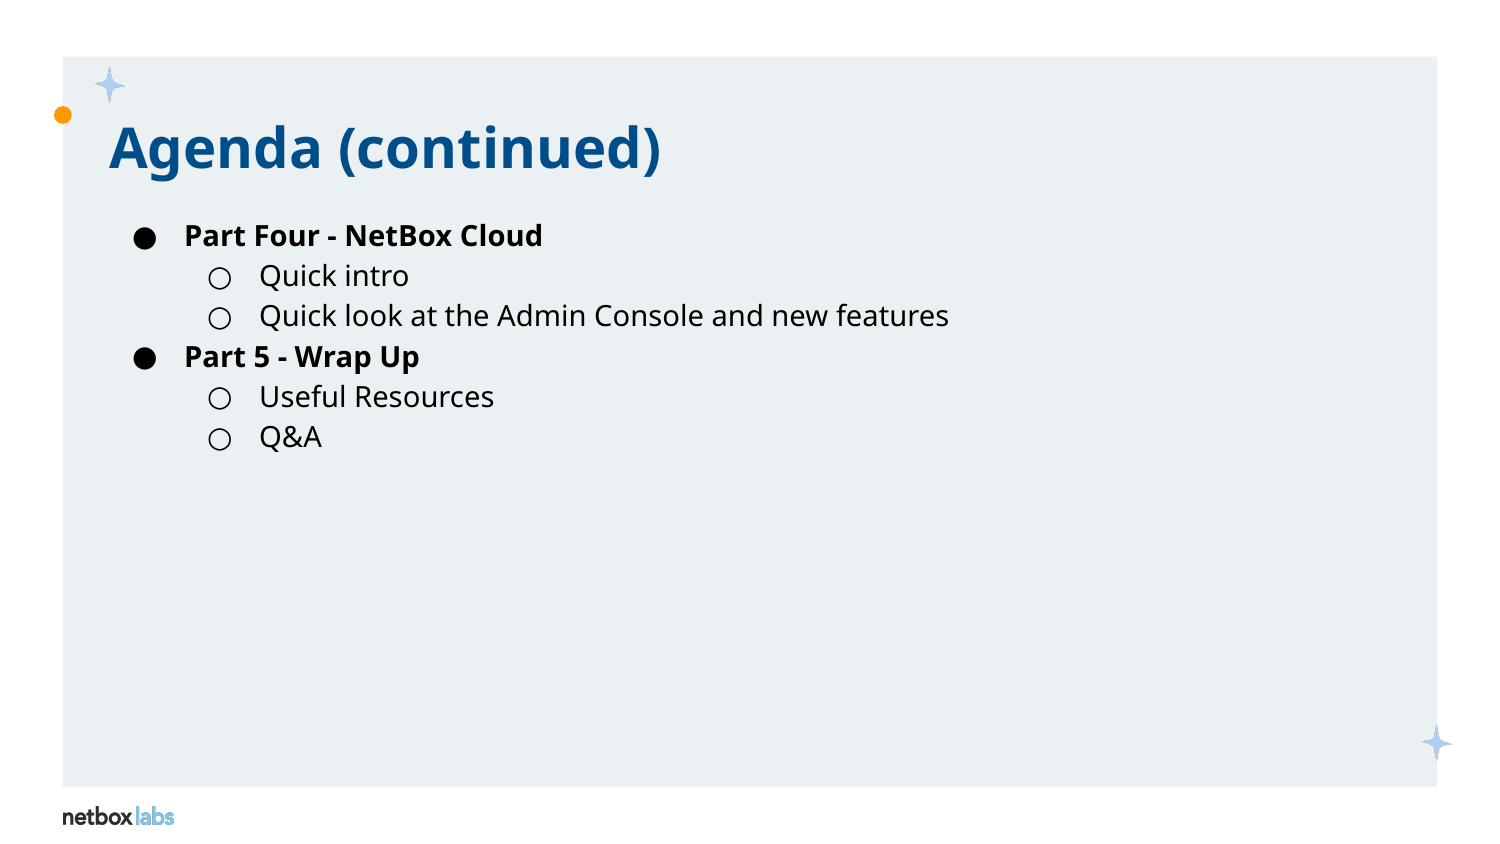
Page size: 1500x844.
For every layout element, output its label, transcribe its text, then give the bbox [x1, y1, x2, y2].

picture [86, 66, 125, 107]
picture [63, 806, 174, 825]
title Agenda (continued) [94, 76, 1306, 197]
picture [1413, 724, 1452, 765]
list Part Four - NetBox Cloud Quick intro Quick look at the Admin Console and new features Part 5 - Wrap Up Useful Resources Q&A [94, 197, 1312, 688]
